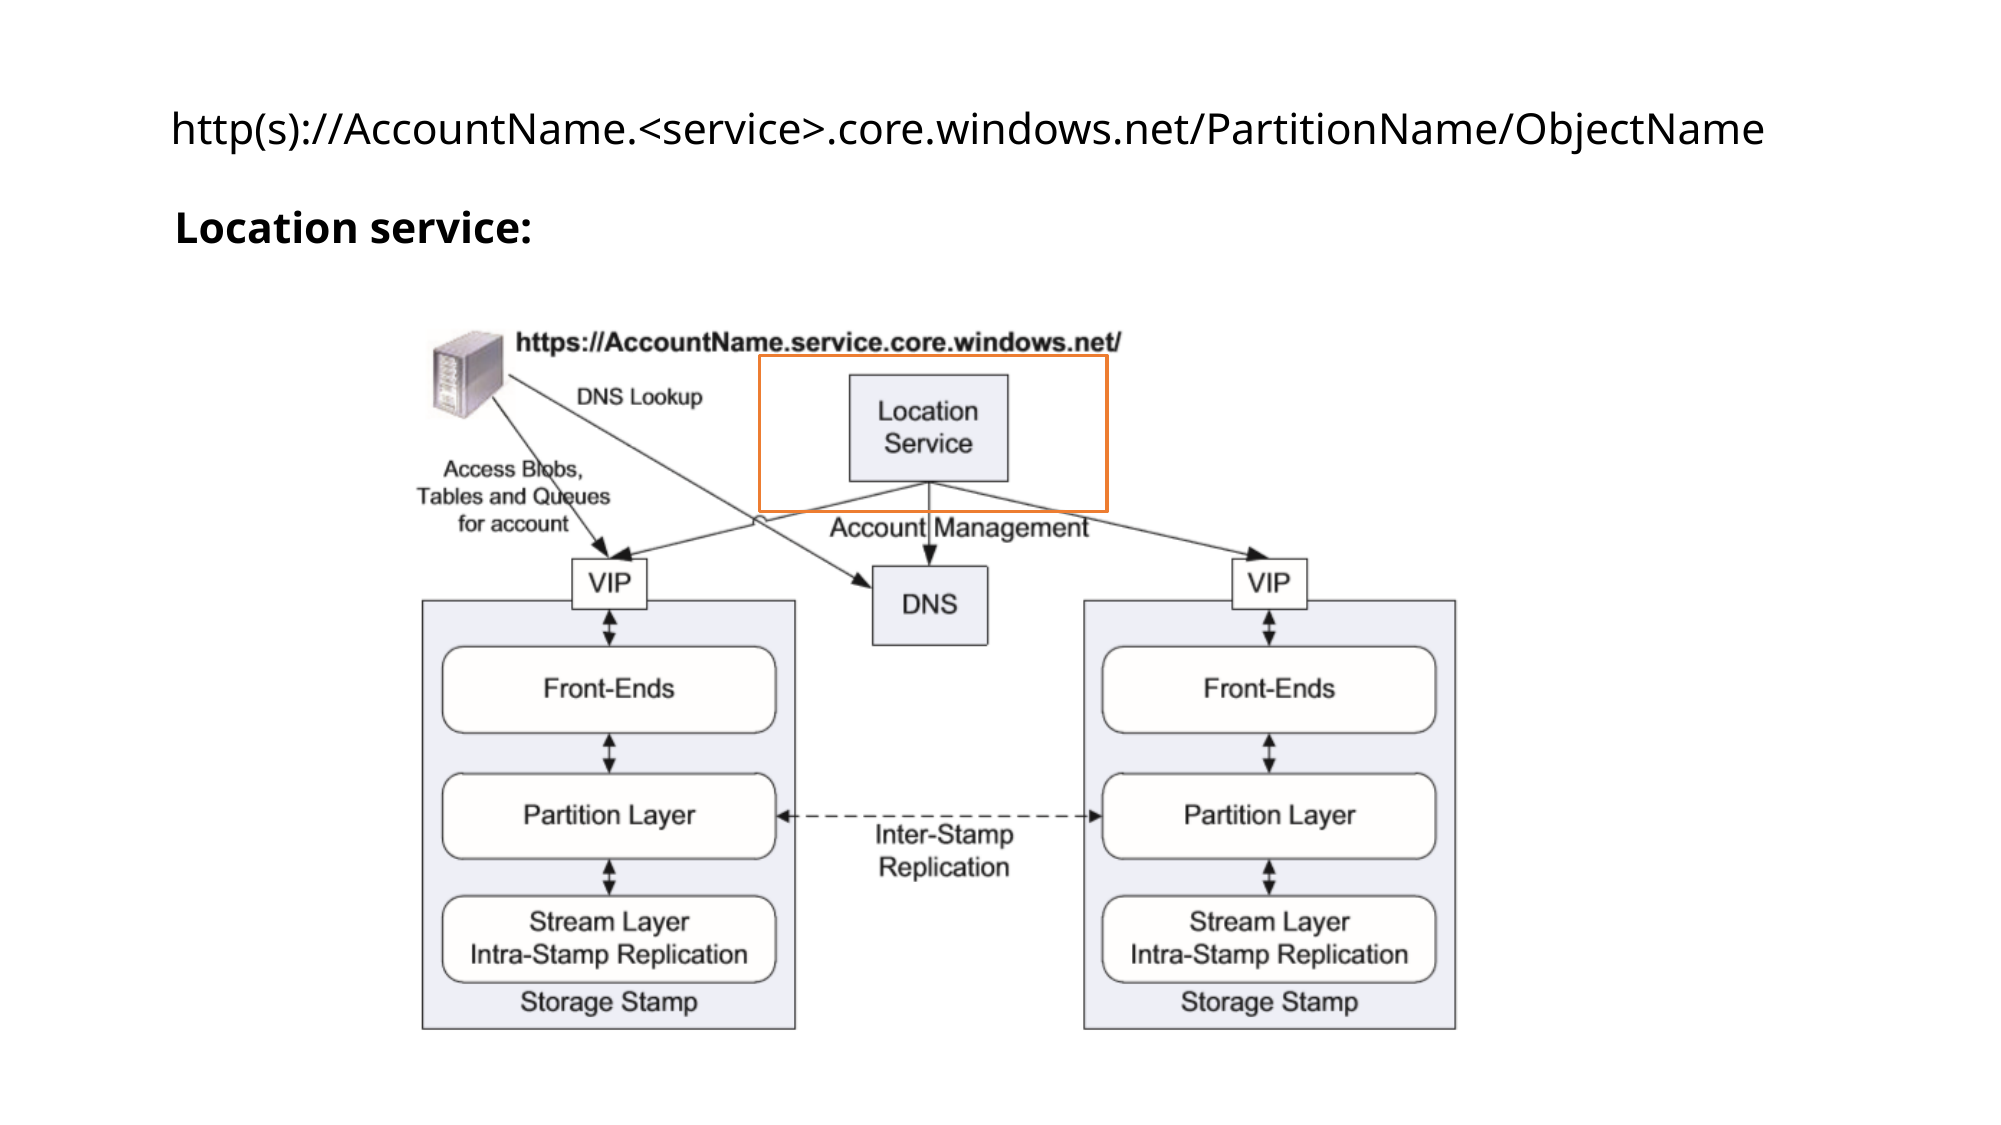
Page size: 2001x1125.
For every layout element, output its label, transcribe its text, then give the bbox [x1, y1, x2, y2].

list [363, 277, 1515, 1076]
title http(s)://AccountName.<service>.core.windows.net/PartitionName/ObjectName Location service: [137, 59, 1863, 278]
